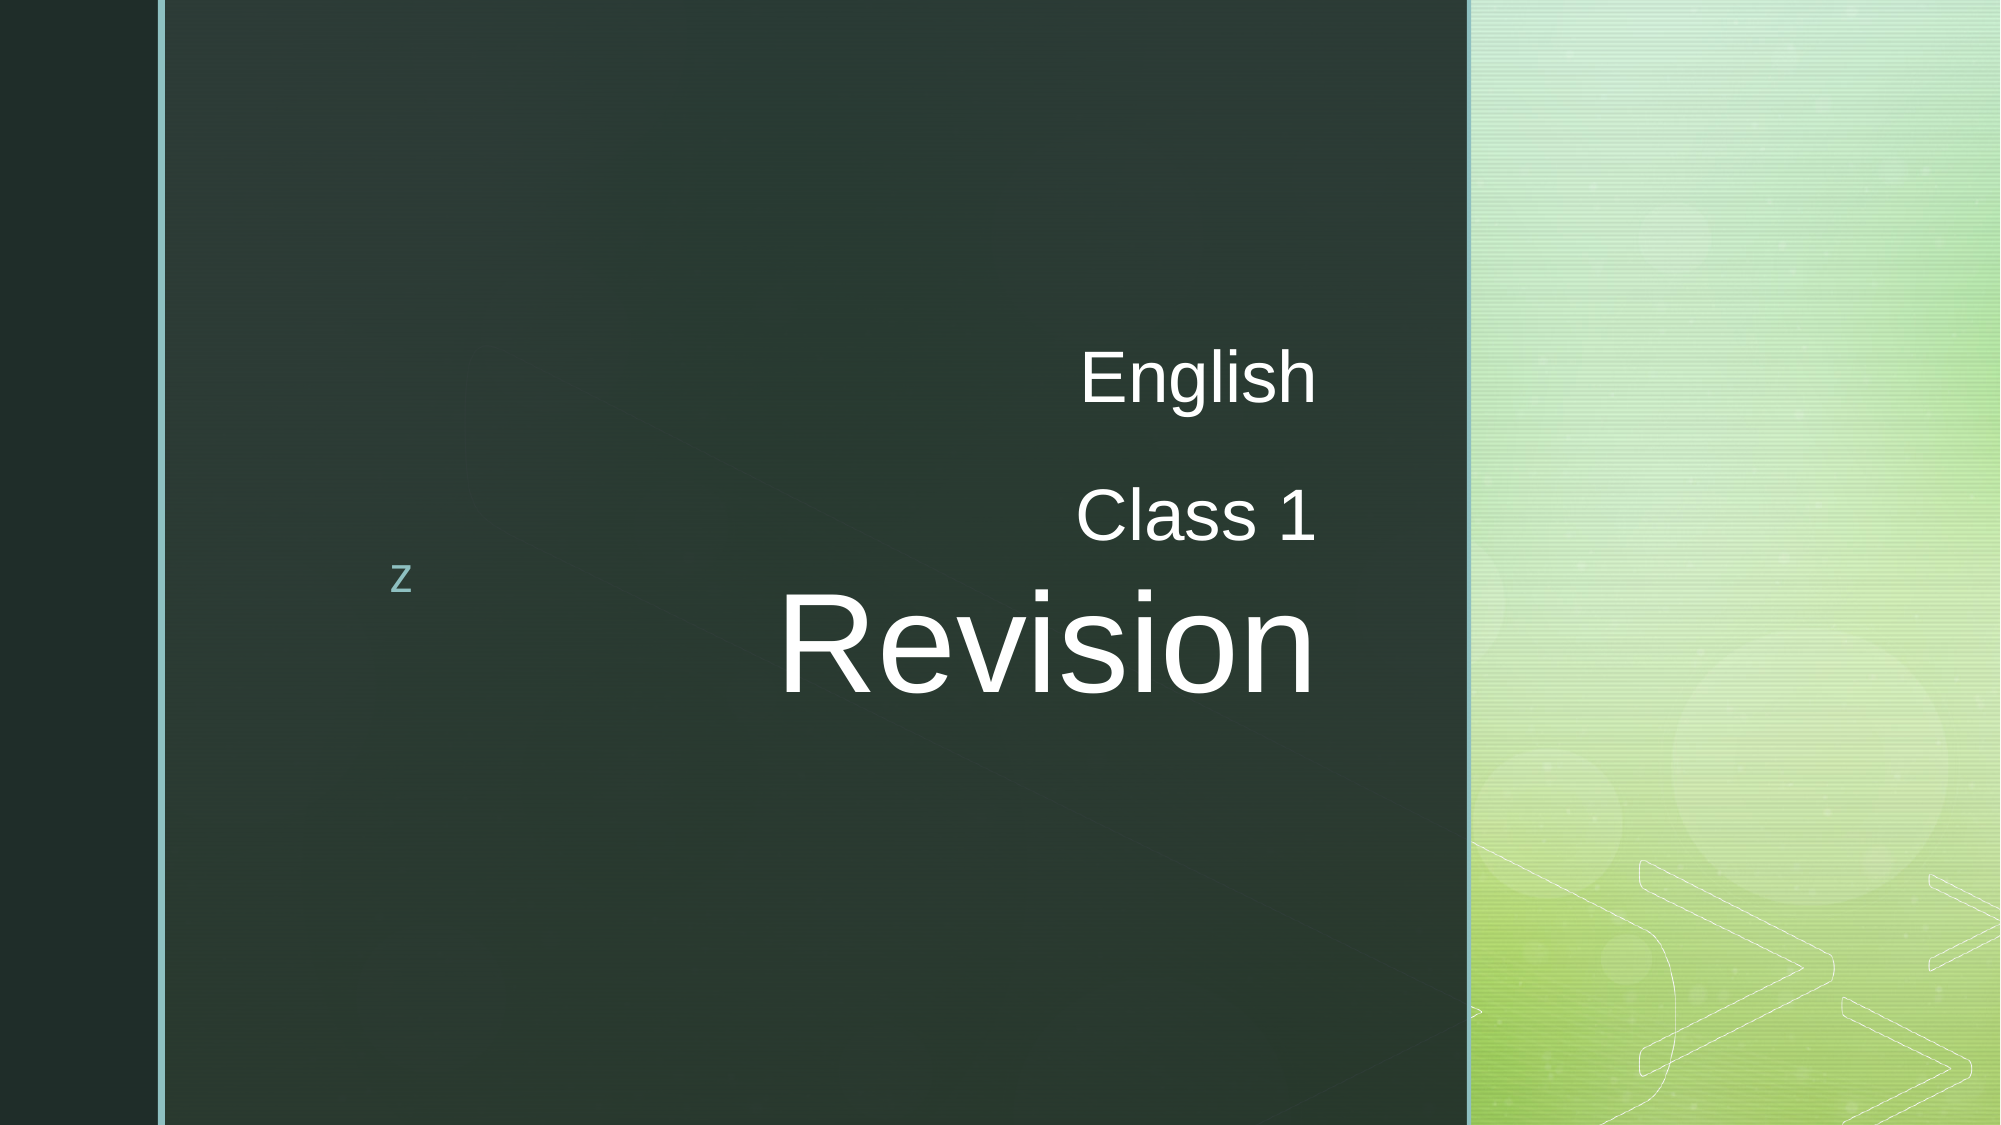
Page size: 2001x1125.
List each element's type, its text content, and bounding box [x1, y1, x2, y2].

subtitle English Class 1 [454, 372, 1334, 563]
title Revision [428, 562, 1334, 935]
picture [1472, 0, 2001, 1125]
